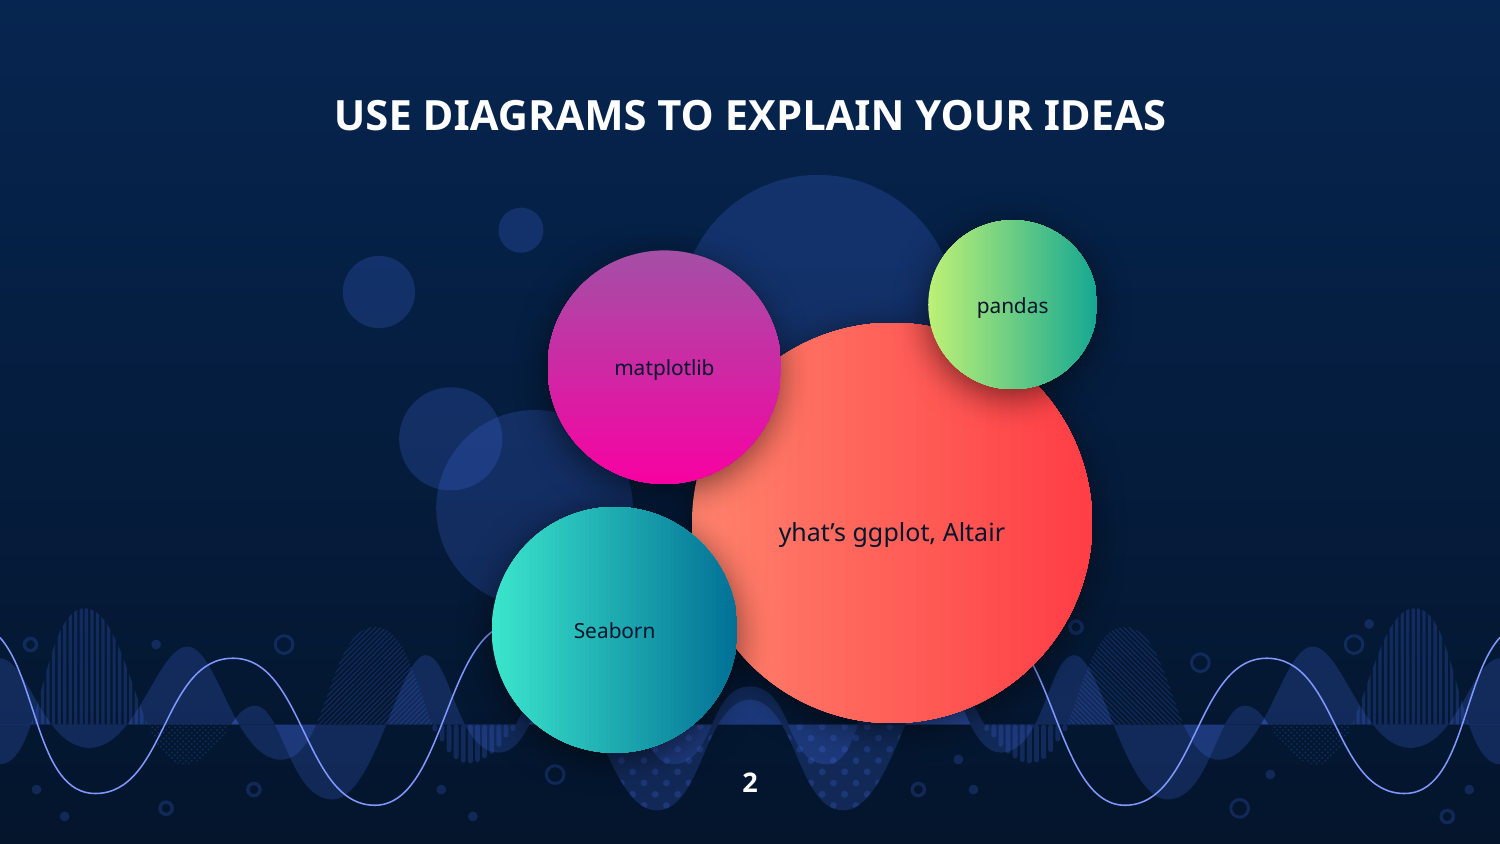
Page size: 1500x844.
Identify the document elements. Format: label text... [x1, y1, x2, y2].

title USE DIAGRAMS TO EXPLAIN YOUR IDEAS [203, 74, 1297, 140]
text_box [927, 219, 1098, 390]
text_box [547, 250, 782, 485]
slide_number ‹#› [705, 731, 795, 844]
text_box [332, 135, 996, 635]
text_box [691, 322, 1093, 724]
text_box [491, 506, 738, 754]
